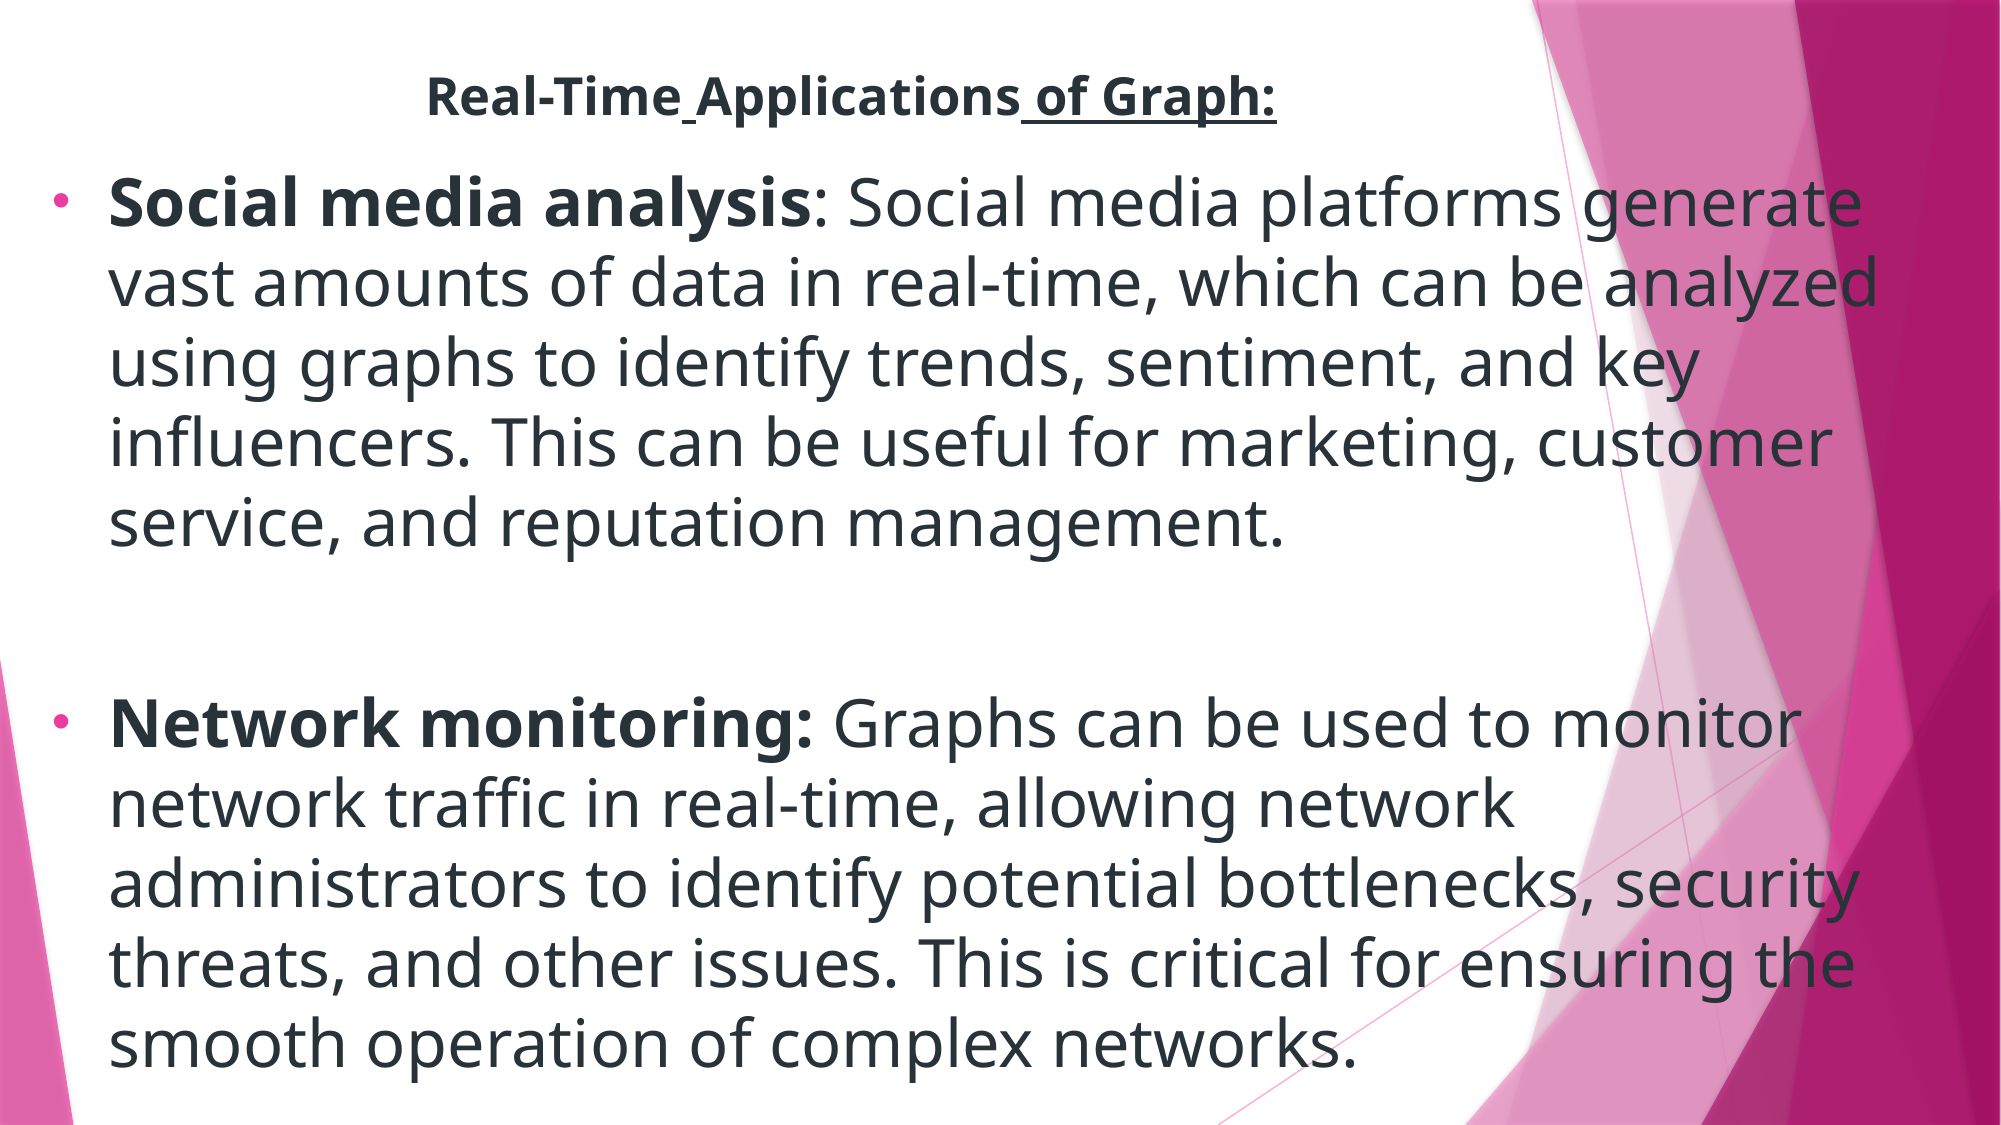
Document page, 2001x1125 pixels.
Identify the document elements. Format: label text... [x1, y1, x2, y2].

title Real-Time Applications of Graph: [145, 55, 1557, 134]
list Social media analysis: Social media platforms generate vast amounts of data in real-time, which can be analyzed using graphs to identify trends, sentiment, and key influencers. This can be useful for marketing, customer service, and reputation management. Network monitoring: Graphs can be used to monitor network traffic in real-time, allowing network administrators to identify potential bottlenecks, security threats, and other issues. This is critical for ensuring the smooth operation of complex networks. [36, 152, 1981, 1125]
